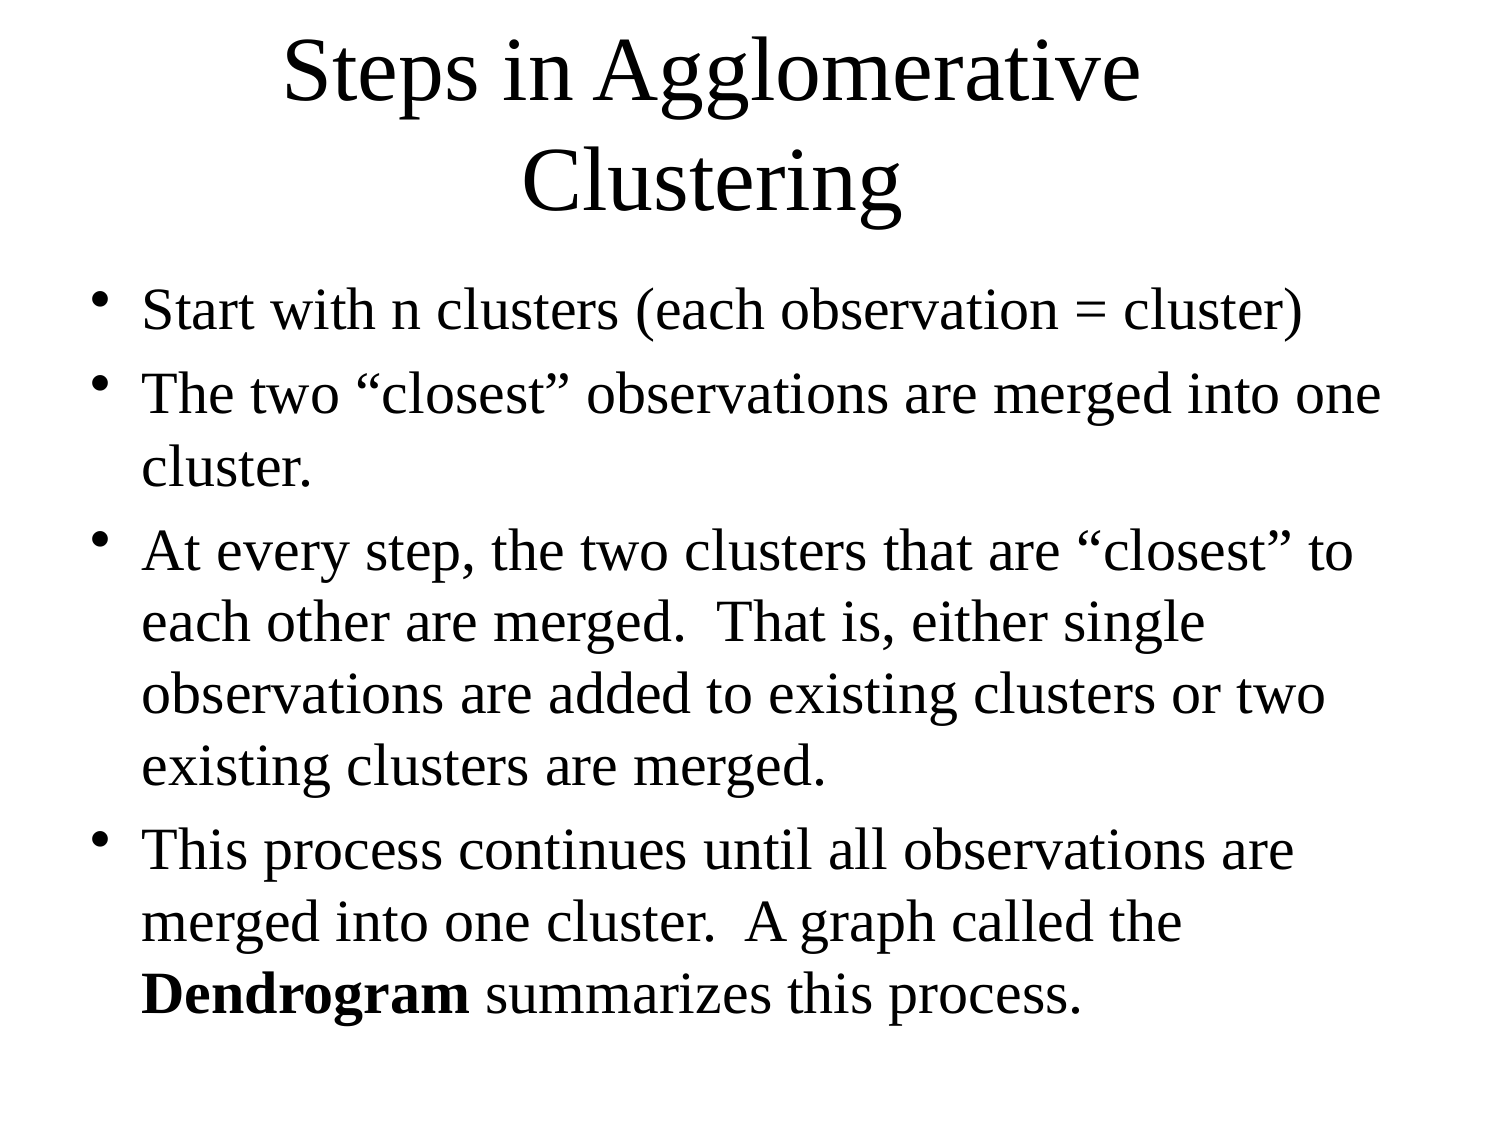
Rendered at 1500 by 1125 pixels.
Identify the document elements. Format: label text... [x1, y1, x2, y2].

title Steps in Agglomerative Clustering [74, 24, 1351, 213]
list Start with n clusters (each observation = cluster) The two “closest” observations are merged into one cluster. At every step, the two clusters that are “closest” to each other are merged. That is, either single observations are added to existing clusters or two existing clusters are merged. This process continues until all observations are merged into one cluster. A graph called the Dendrogram summarizes this process. [74, 262, 1426, 1063]
